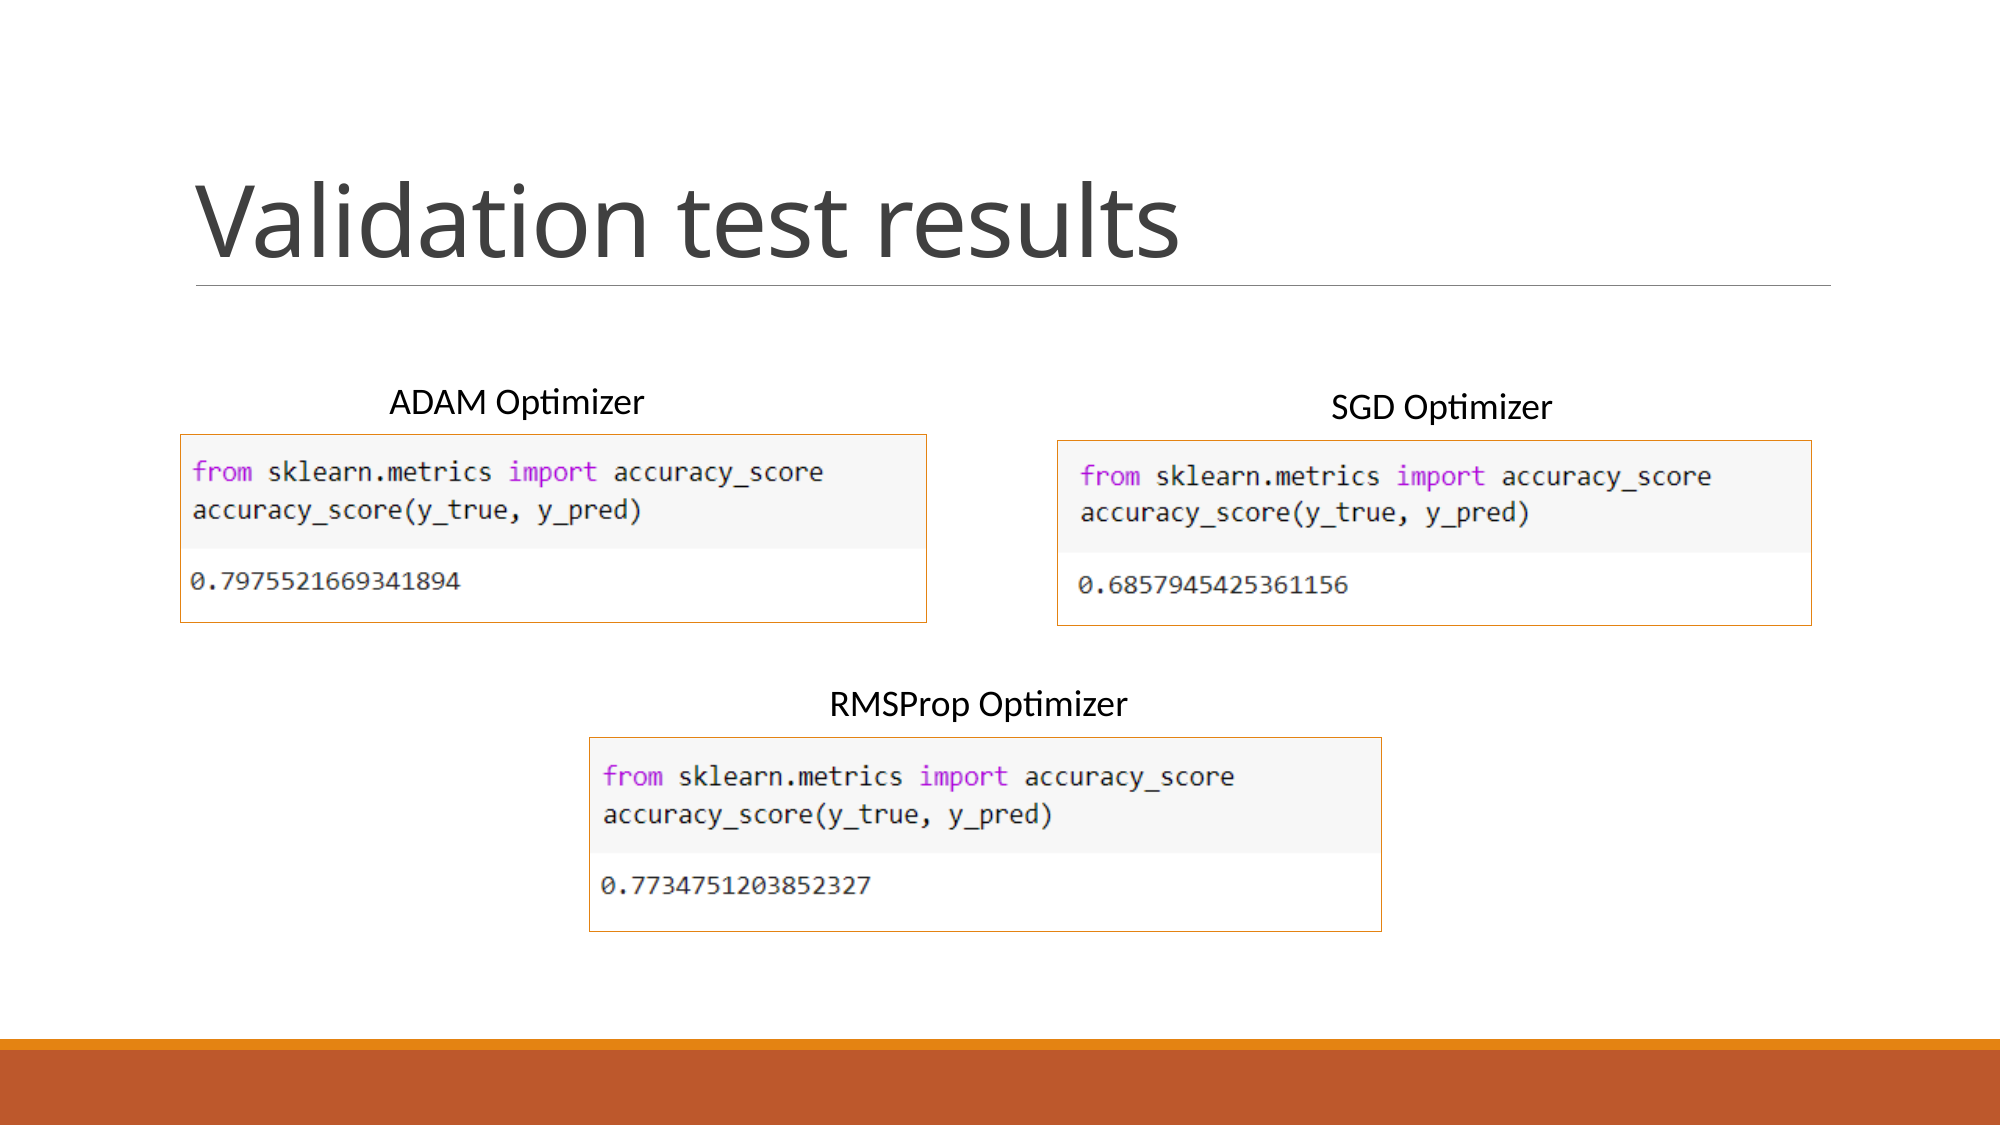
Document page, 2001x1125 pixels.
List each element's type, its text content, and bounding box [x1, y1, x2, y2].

picture [589, 737, 1383, 933]
title Validation test results [180, 47, 1830, 285]
text_box ADAM Optimizer [374, 369, 662, 430]
text_box SGD Optimizer [1316, 374, 1604, 435]
picture [1056, 440, 1813, 626]
picture [179, 434, 928, 623]
text_box RMSProp Optimizer [814, 671, 1158, 732]
